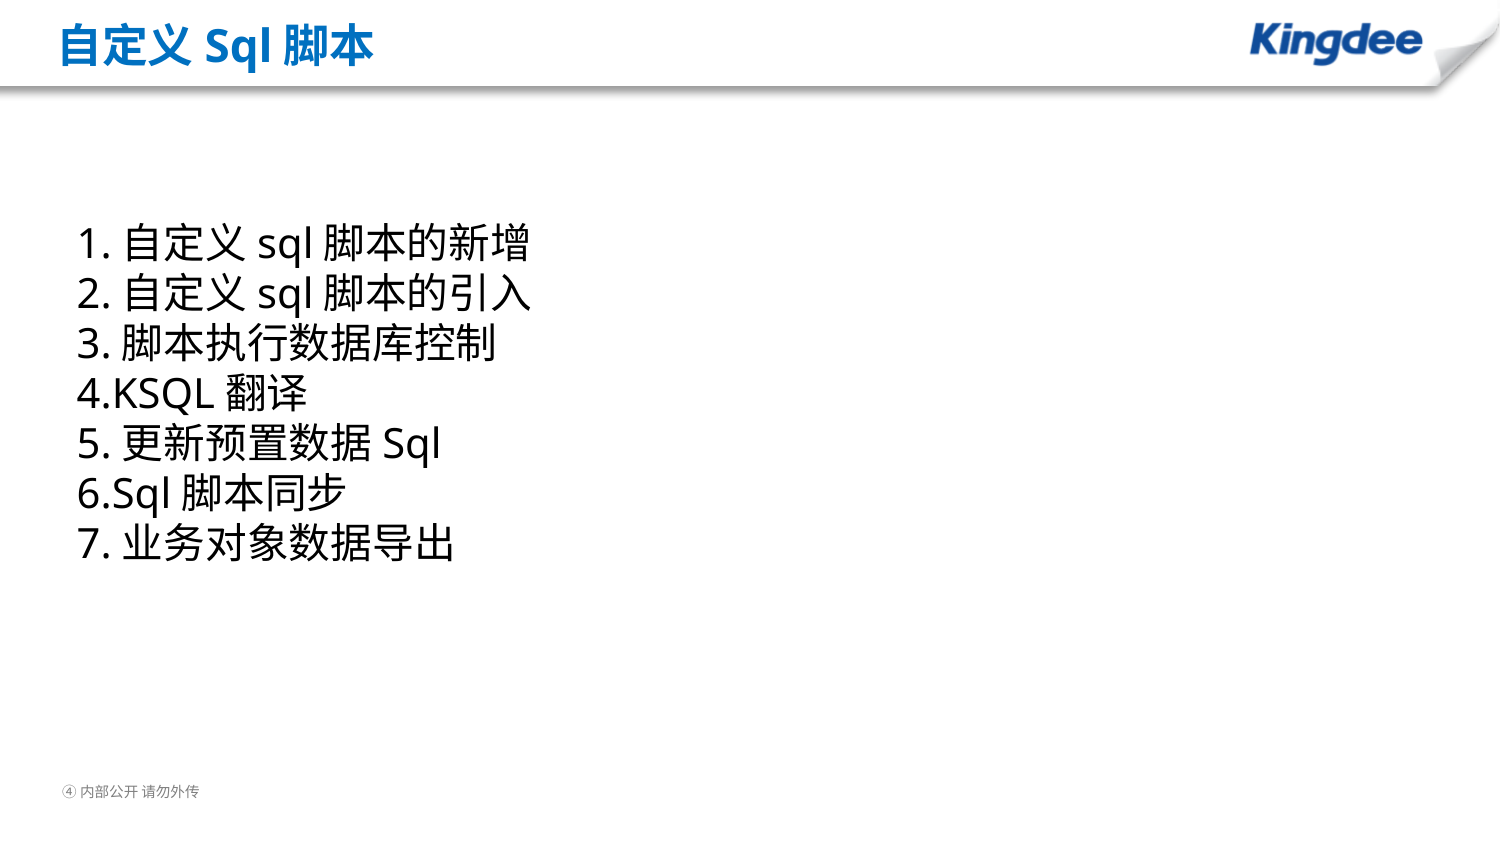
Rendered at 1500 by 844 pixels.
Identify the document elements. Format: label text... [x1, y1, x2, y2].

picture [0, 0, 1500, 86]
text_box 1.自定义sql脚本的新增 2.自定义sql脚本的引入 3.脚本执行数据库控制 4.KSQL翻译 5.更新预置数据Sql 6.Sql脚本同步 7.业务对象数据导出 [61, 209, 548, 725]
title 自定义Sql脚本 [41, 2, 1336, 86]
